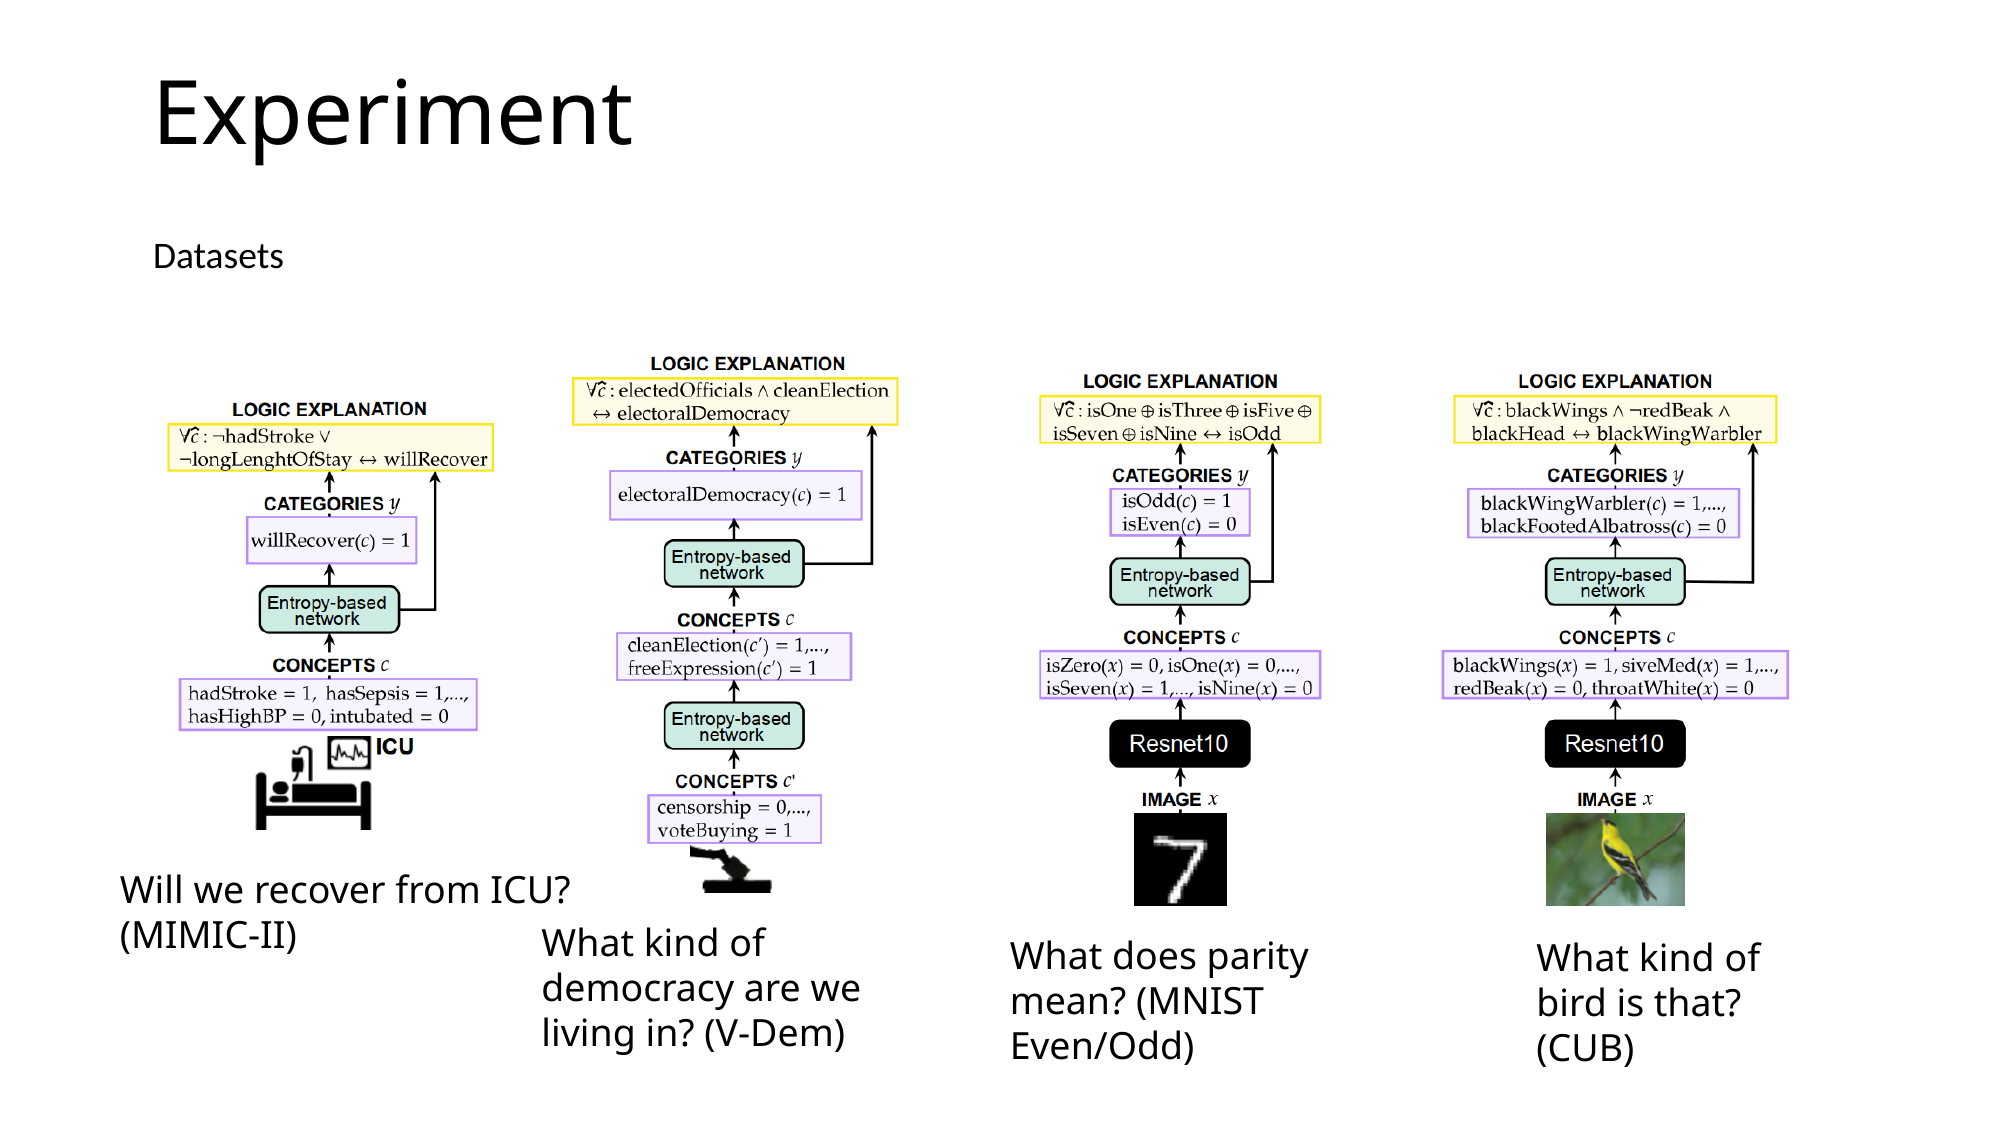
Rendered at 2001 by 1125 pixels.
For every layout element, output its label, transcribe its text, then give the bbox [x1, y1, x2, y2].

text_box ﻿What kind of democracy are we living in? (V-Dem) [526, 911, 952, 1062]
title Experiment [137, 59, 1863, 172]
text_box ﻿What kind of bird is that? (CUB) [1521, 926, 1834, 1077]
text_box ﻿What does parity mean? (MNIST Even/Odd) [995, 924, 1420, 1074]
picture [1419, 361, 1805, 924]
picture [979, 335, 1349, 924]
picture [129, 381, 499, 852]
text_box Datasets [138, 223, 299, 283]
picture [554, 335, 924, 898]
text_box ﻿Will we recover from ICU? (MIMIC-II) [104, 858, 599, 964]
